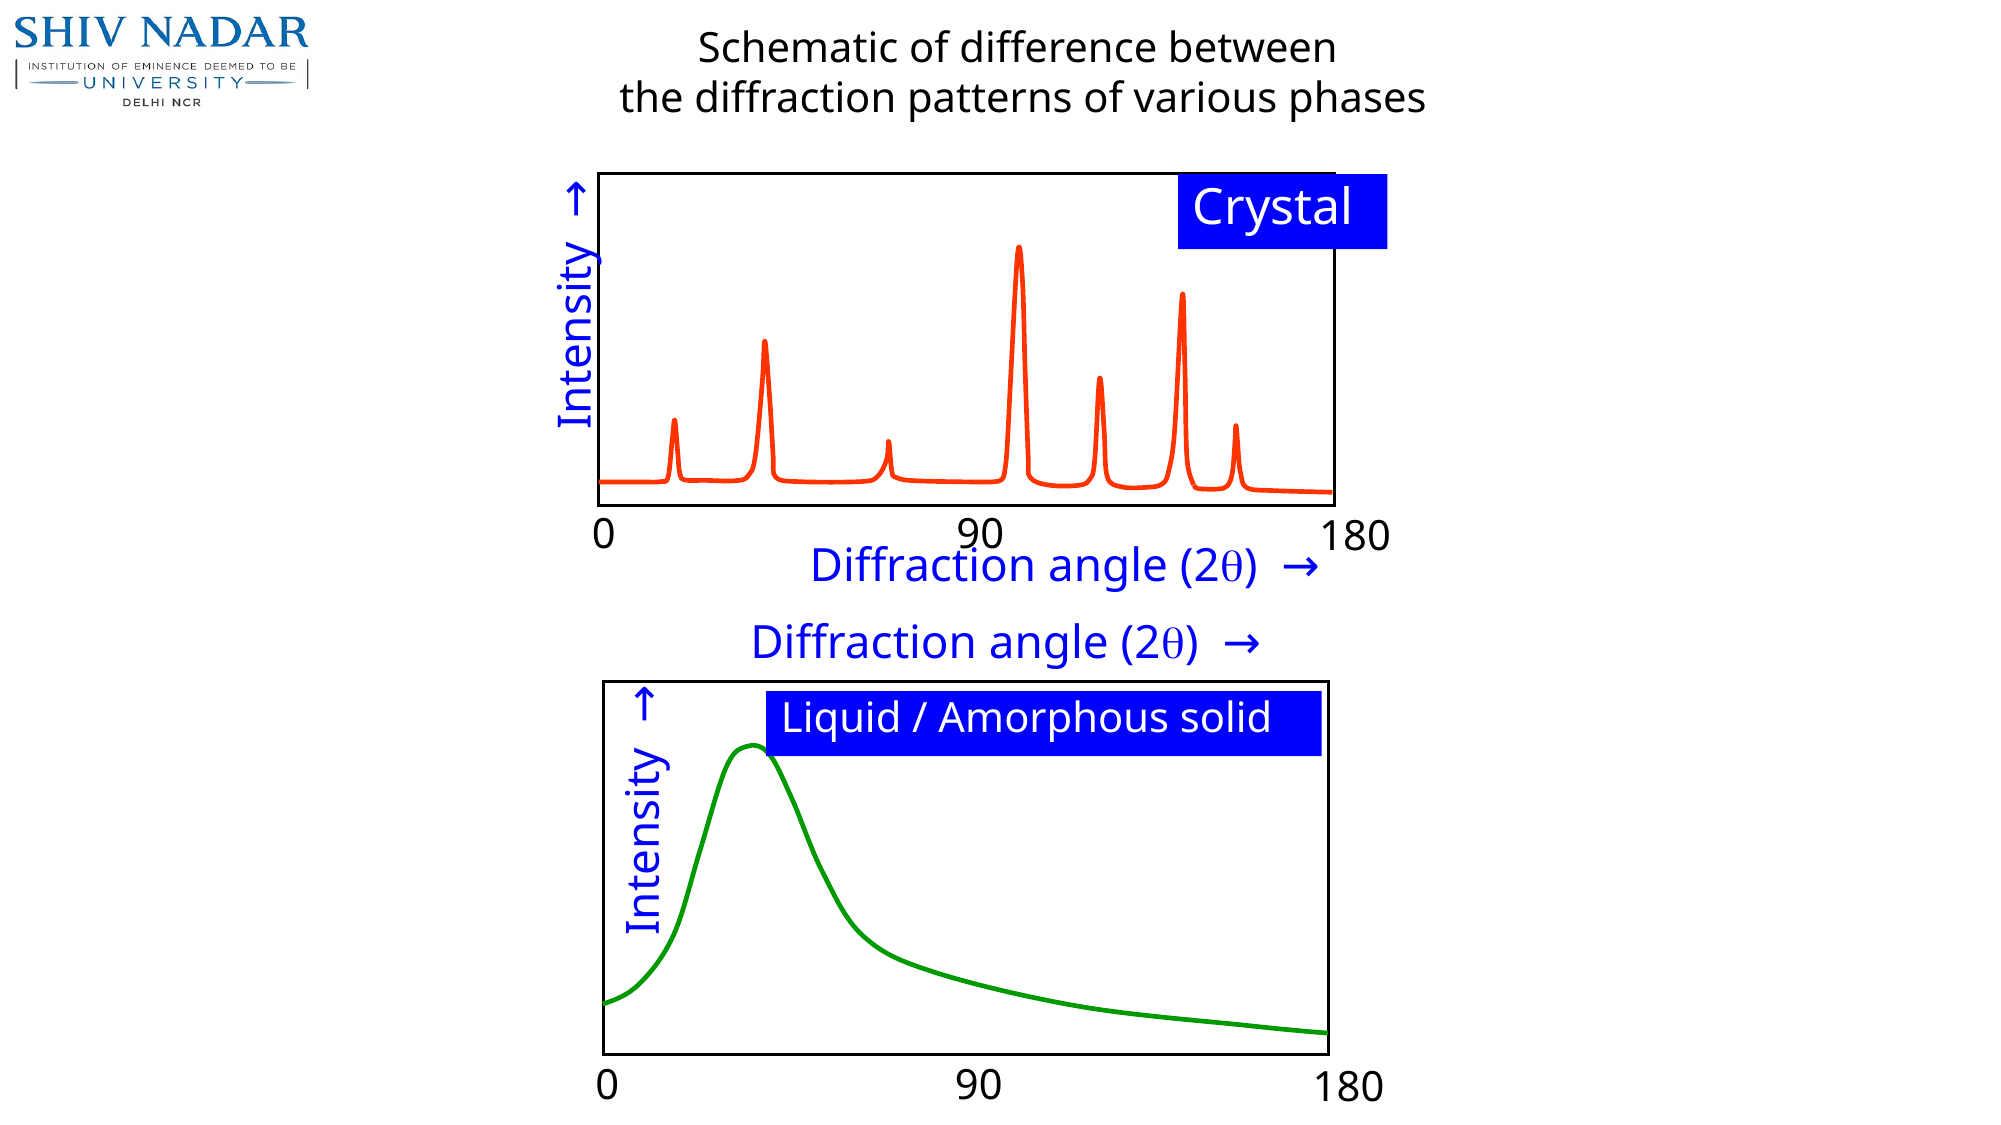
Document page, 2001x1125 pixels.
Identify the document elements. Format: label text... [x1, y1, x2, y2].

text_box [537, 146, 1396, 600]
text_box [593, 605, 1390, 1111]
text_box Schematic of difference between the diffraction patterns of various phases [604, 13, 1442, 129]
picture [0, 12, 325, 113]
